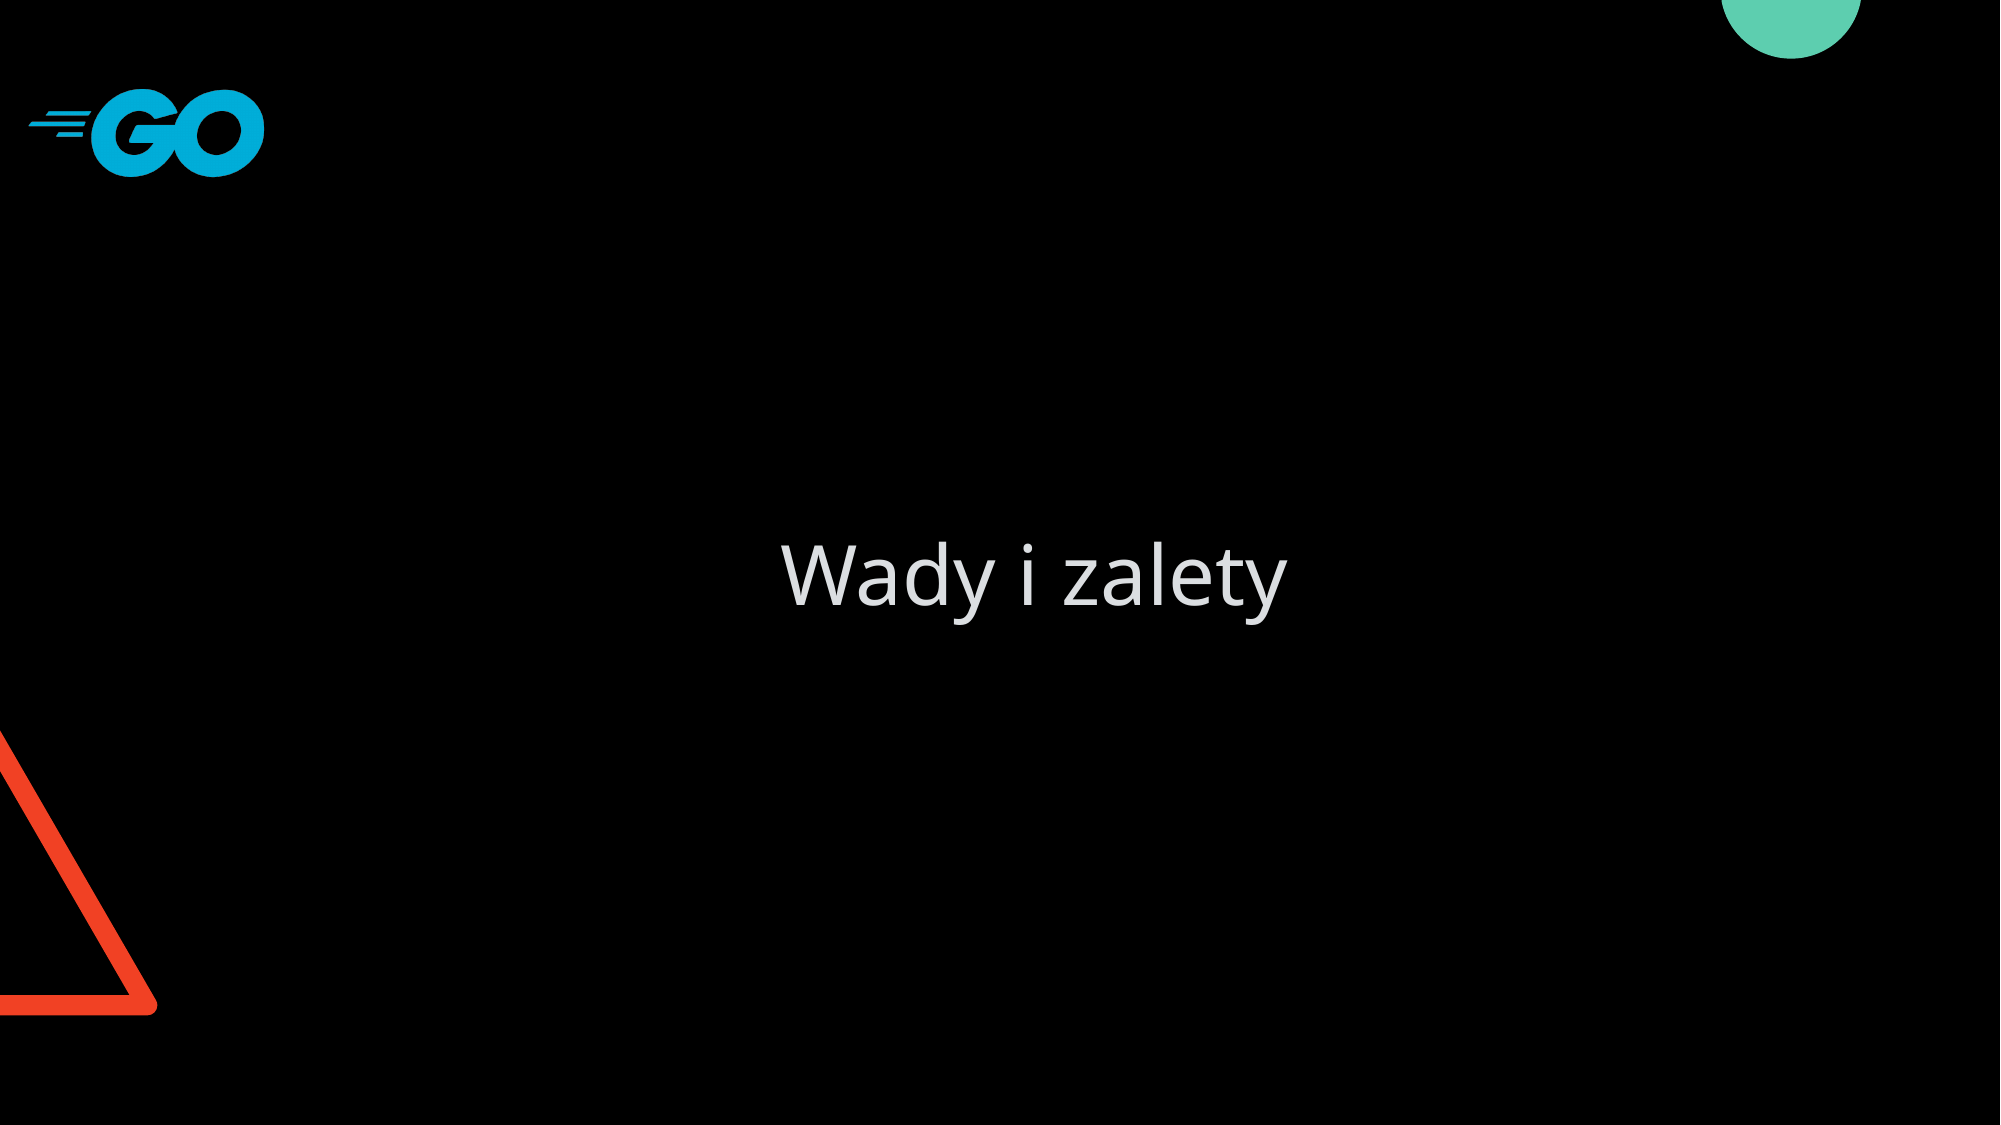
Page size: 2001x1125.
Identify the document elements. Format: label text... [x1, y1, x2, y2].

text_box Wady i zalety [219, 514, 1849, 630]
picture [0, 0, 292, 258]
